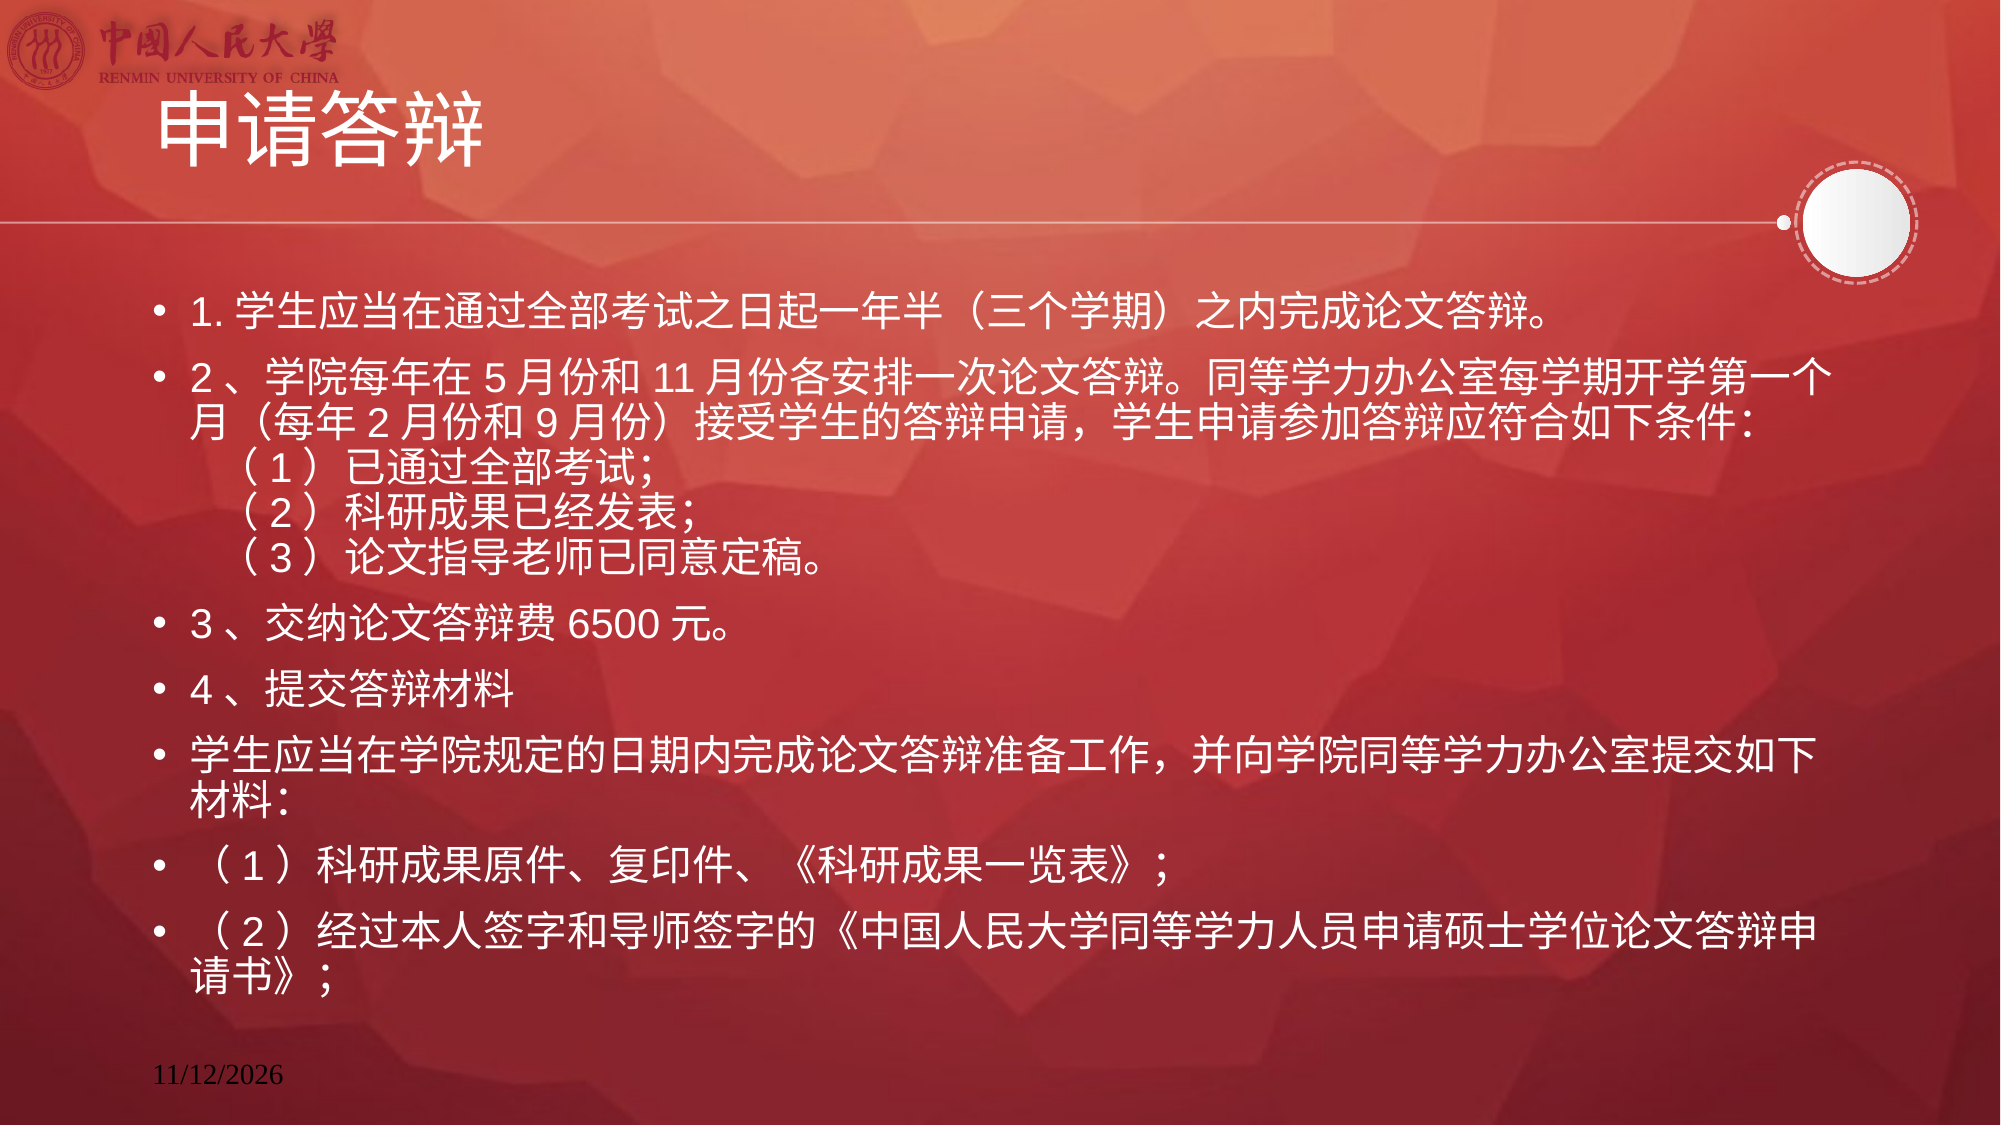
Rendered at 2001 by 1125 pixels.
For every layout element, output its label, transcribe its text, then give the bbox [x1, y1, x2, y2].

list 1.学生应当在通过全部考试之日起一年半（三个学期）之内完成论文答辩。 2、学院每年在5月份和11月份各安排一次论文答辩。同等学力办公室每学期开学第一个月（每年2月份和9月份）接受学生的答辩申请，学生申请参加答辩应符合如下条件： （1）已通过全部考试； （2）科研成果已经发表； （3）论文指导老师已同意定稿。 3、交纳论文答辩费6500元。 4、提交答辩材料 学生应当在学院规定的日期内完成论文答辩准备工作，并向学院同等学力办公室提交如下材料： （1）科研成果原件、复印件、《科研成果一览表》； （2）经过本人签字和导师签字的《中国人民大学同等学力人员申请硕士学位论文答辩申请书》； [137, 283, 1863, 1014]
slide_number [137, 1042, 588, 1103]
picture [0, 0, 2001, 1125]
title 申请答辩 [137, 59, 1863, 208]
